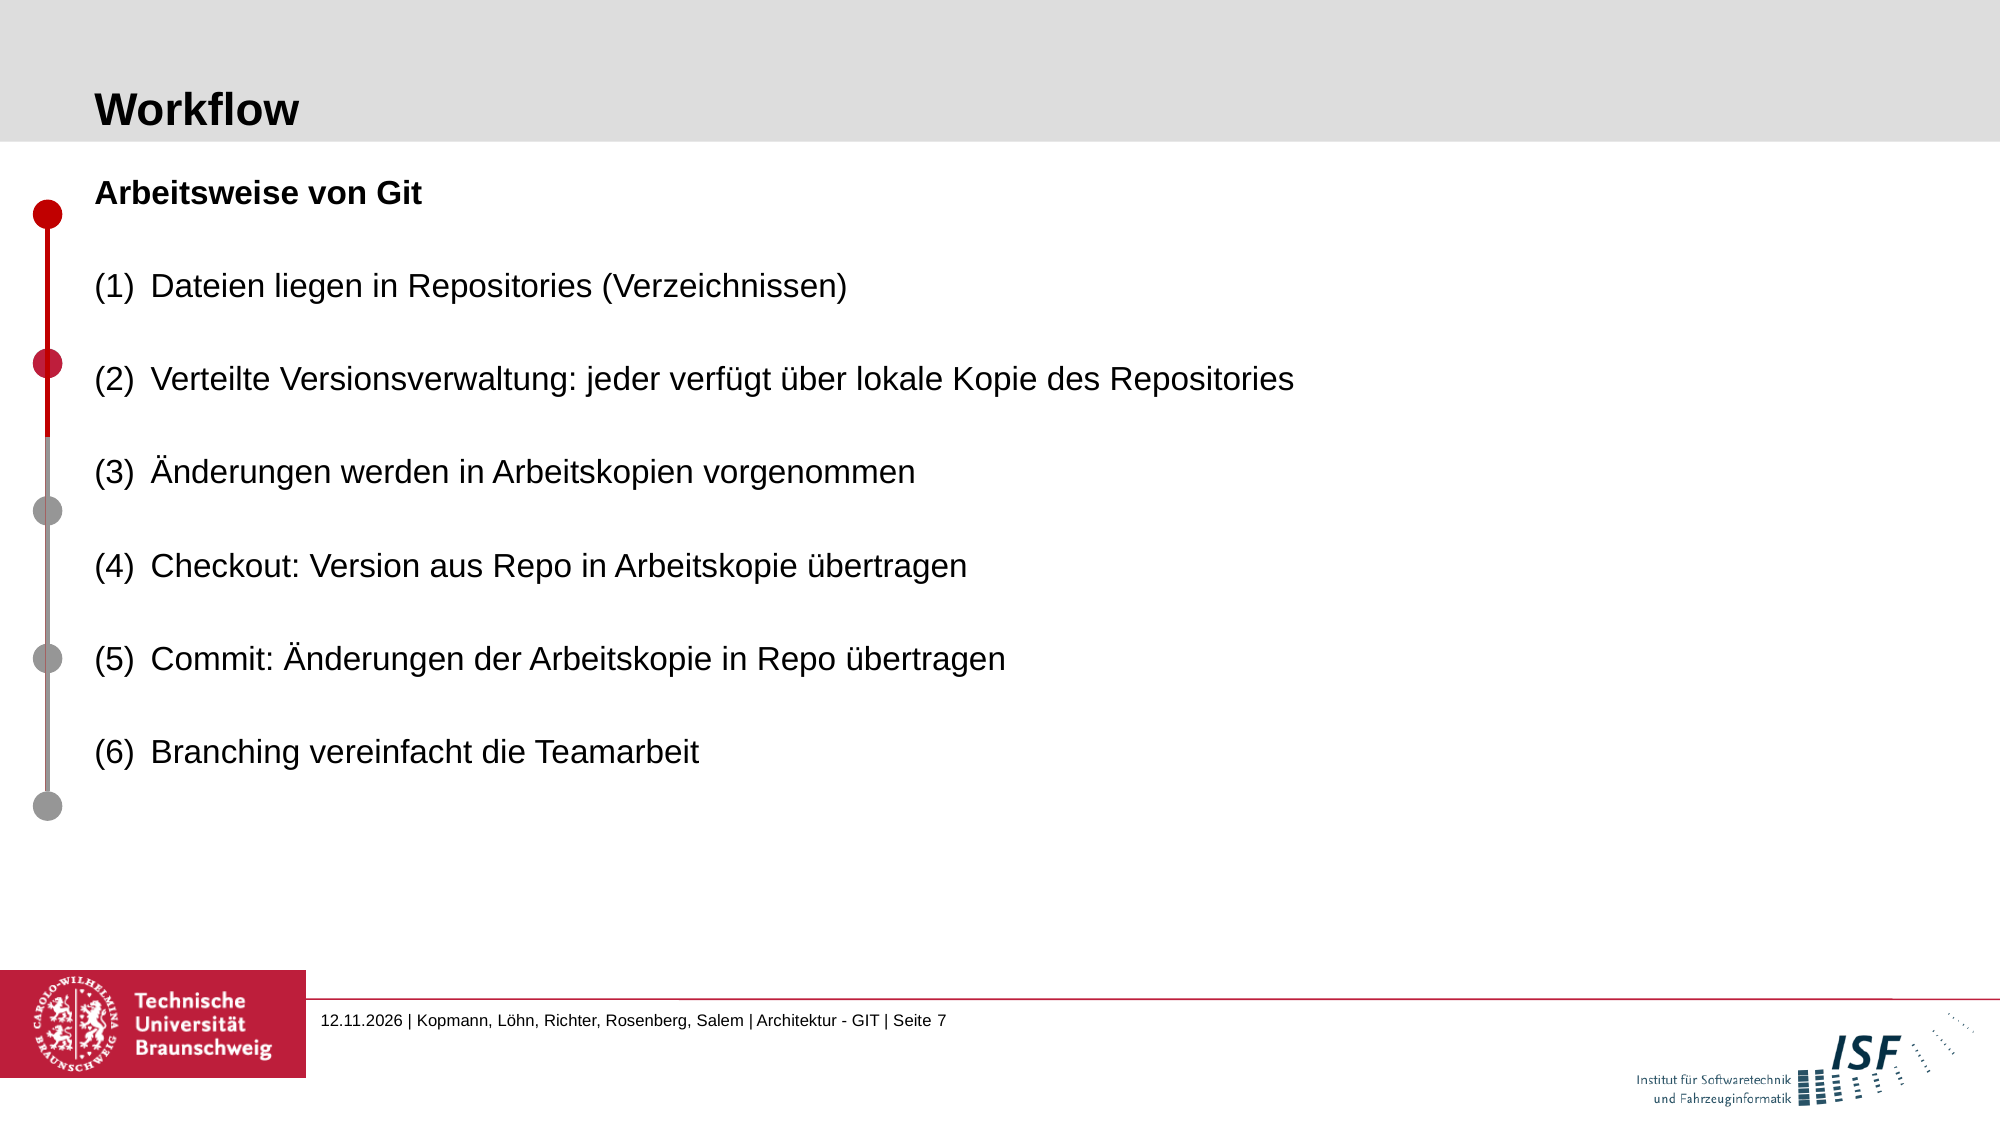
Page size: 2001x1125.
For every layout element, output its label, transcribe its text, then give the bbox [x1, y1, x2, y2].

title Workflow [94, 18, 1927, 135]
text_box [30, 197, 65, 231]
list Arbeitsweise von Git Dateien liegen in Repositories (Verzeichnissen) Verteilte Versionsverwaltung: jeder verfügt über lokale Kopie des Repositories Änderungen werden in Arbeitskopien vorgenommen Checkout: Version aus Repo in Arbeitskopie übertragen Commit: Änderungen der Arbeitskopie in Repo übertragen Branching vereinfacht die Teamarbeit [94, 171, 1927, 954]
text_box [54, 642, 65, 674]
text_box [56, 348, 65, 379]
picture [1634, 1012, 1974, 1107]
text_box [30, 495, 42, 527]
text_box [54, 495, 65, 527]
picture [0, 970, 306, 1078]
text_box [30, 348, 41, 379]
text_box [30, 642, 42, 675]
text_box [30, 790, 65, 823]
